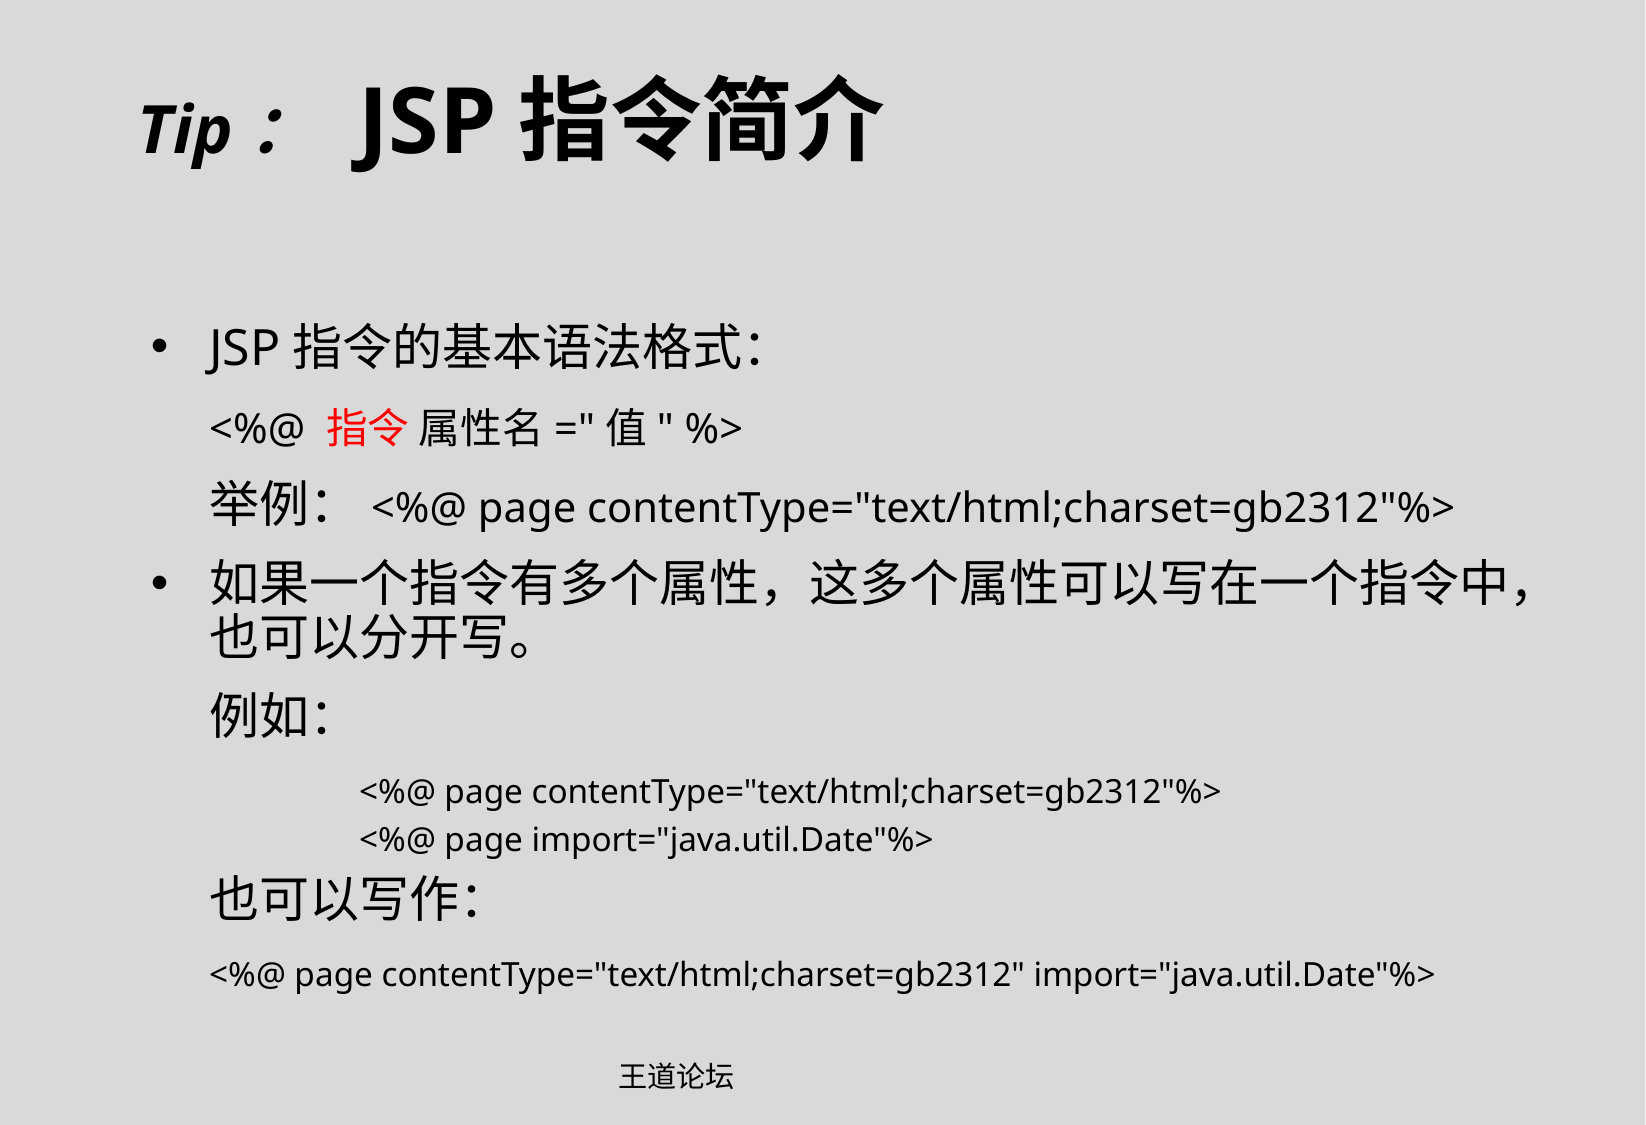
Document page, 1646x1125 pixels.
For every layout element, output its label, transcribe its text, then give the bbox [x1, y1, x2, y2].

list JSP指令的基本语法格式： <%@ 指令 属性名="值" %> 举例：<%@ page contentType="text/html;charset=gb2312"%> 如果一个指令有多个属性，这多个属性可以写在一个指令中，也可以分开写。 例如： <%@ page contentType="text/html;charset=gb2312"%> <%@ page import="java.util.Date"%> 也可以写作： <%@ page contentType="text/html;charset=gb2312" import="java.util.Date"%> [136, 314, 1614, 1000]
text_box 王道论坛 [603, 1050, 1125, 1125]
title Tip： JSP指令简介 [123, 54, 1509, 291]
